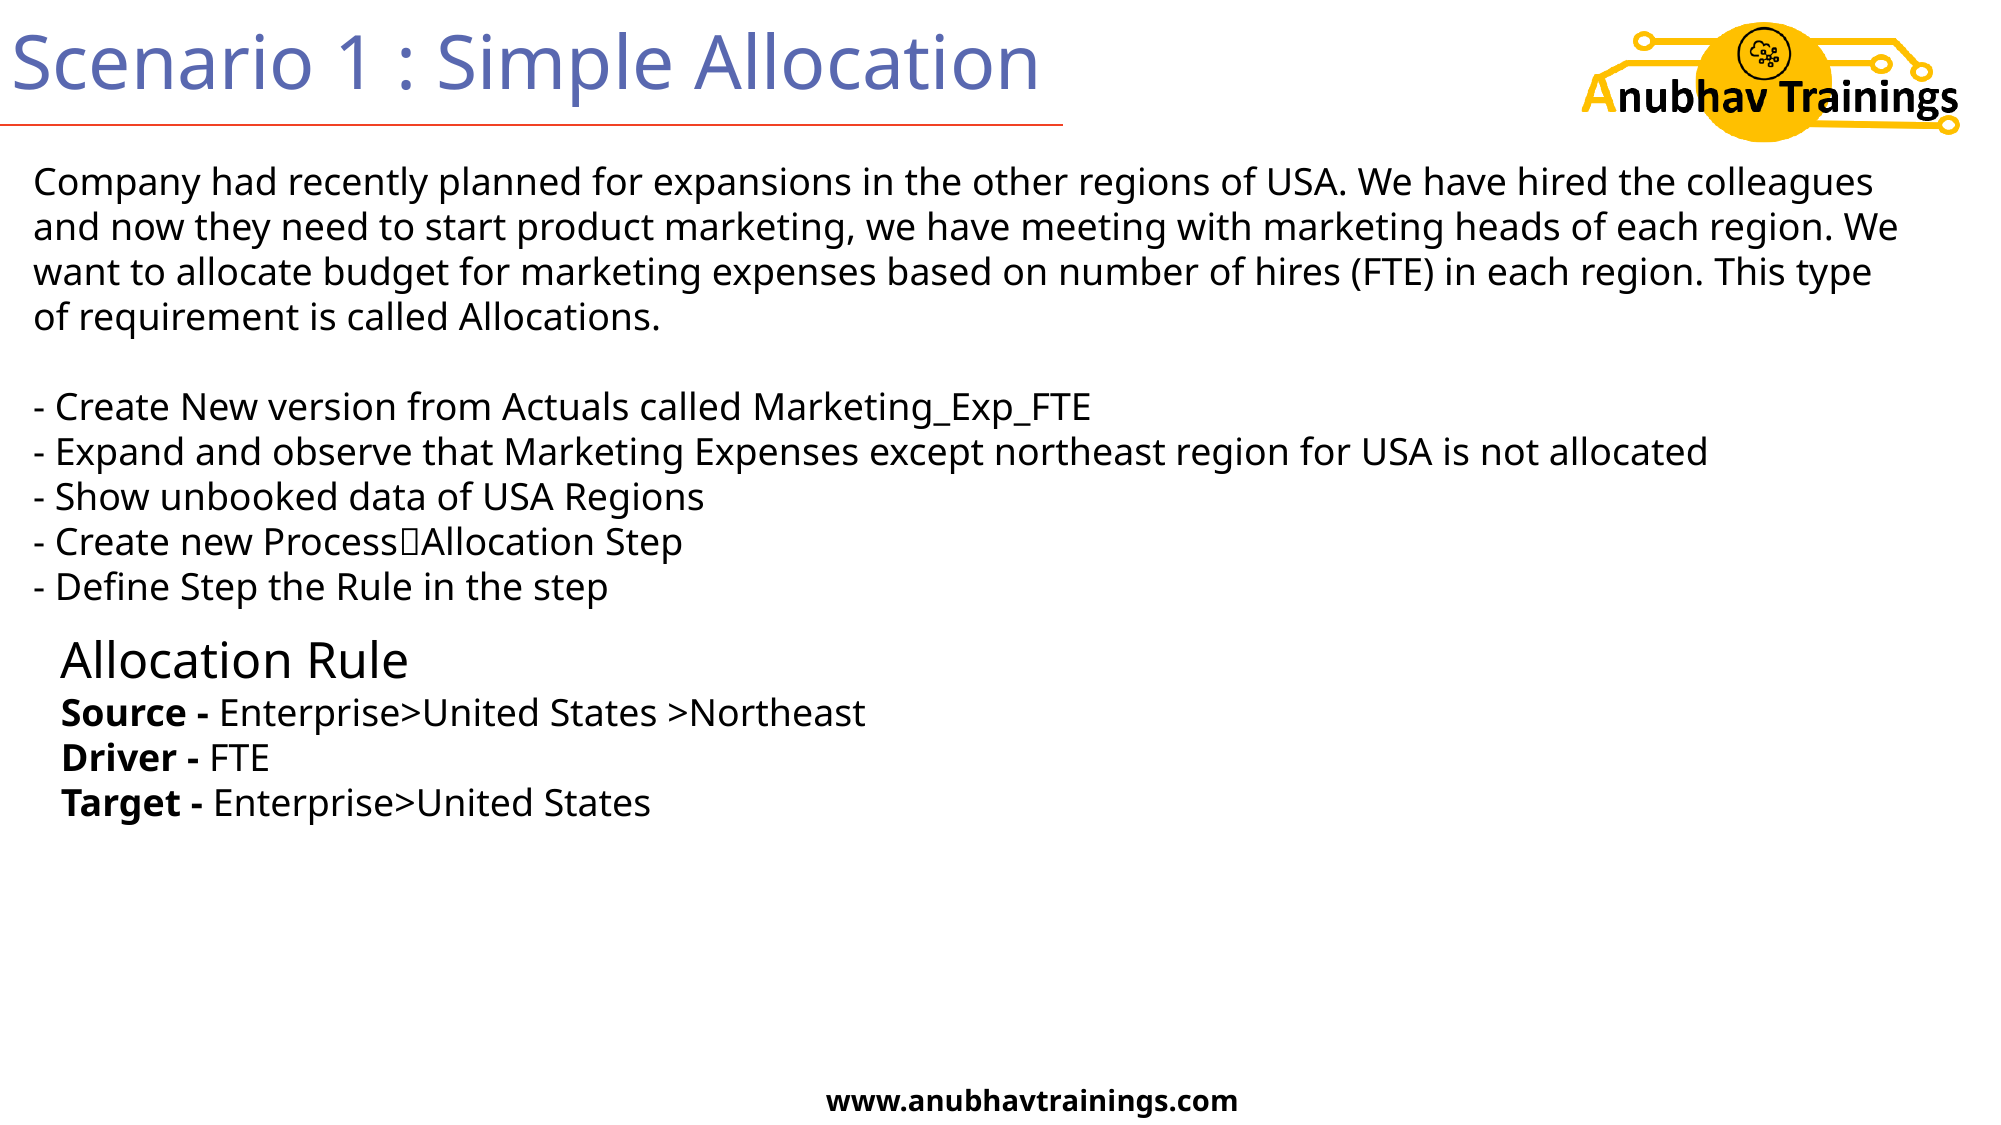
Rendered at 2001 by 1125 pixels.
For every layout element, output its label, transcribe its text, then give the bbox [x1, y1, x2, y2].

text_box Company had recently planned for expansions in the other regions of USA. We have hired the colleagues and now they need to start product marketing, we have meeting with marketing heads of each region. We want to allocate budget for marketing expenses based on number of hires (FTE) in each region. This type of requirement is called Allocations. - Create New version from Actuals called Marketing_Exp_FTE - Expand and observe that Marketing Expenses except northeast region for USA is not allocated - Show unbooked data of USA Regions - Create new ProcessAllocation Step - Define Step the Rule in the step [18, 150, 1924, 661]
text_box www.anubhavtrainings.com [811, 1074, 1378, 1125]
text_box Allocation Rule Source - Enterprise>United States >Northeast Driver - FTE Target - Enterprise>United States [46, 621, 1064, 832]
title Scenario 1 : Simple Allocation [0, 6, 1797, 124]
picture [1578, 17, 1962, 143]
